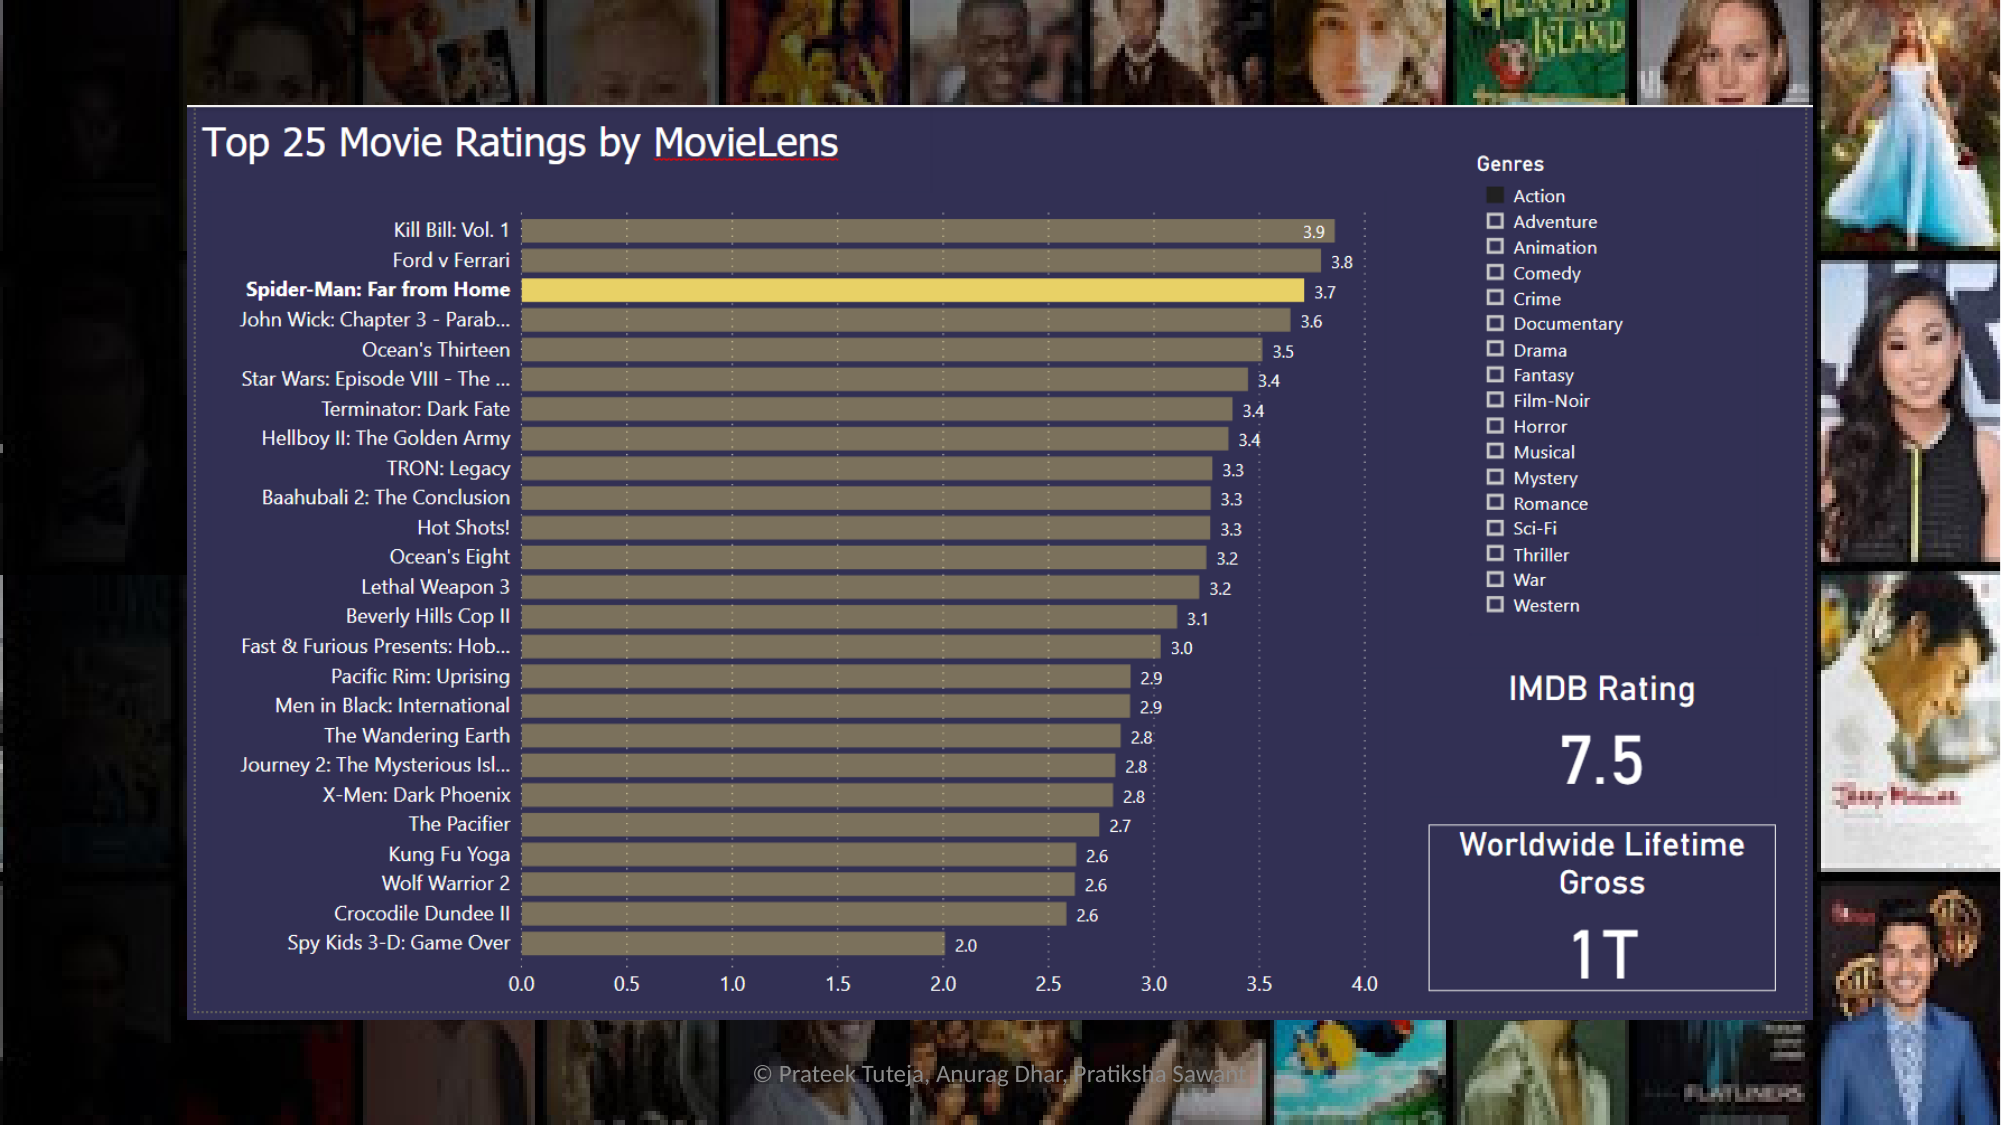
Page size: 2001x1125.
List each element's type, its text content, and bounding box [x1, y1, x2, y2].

picture [0, 0, 2001, 1125]
footer © Prateek Tuteja, Anurag Dhar, Pratiksha Sawant [662, 1042, 1338, 1103]
